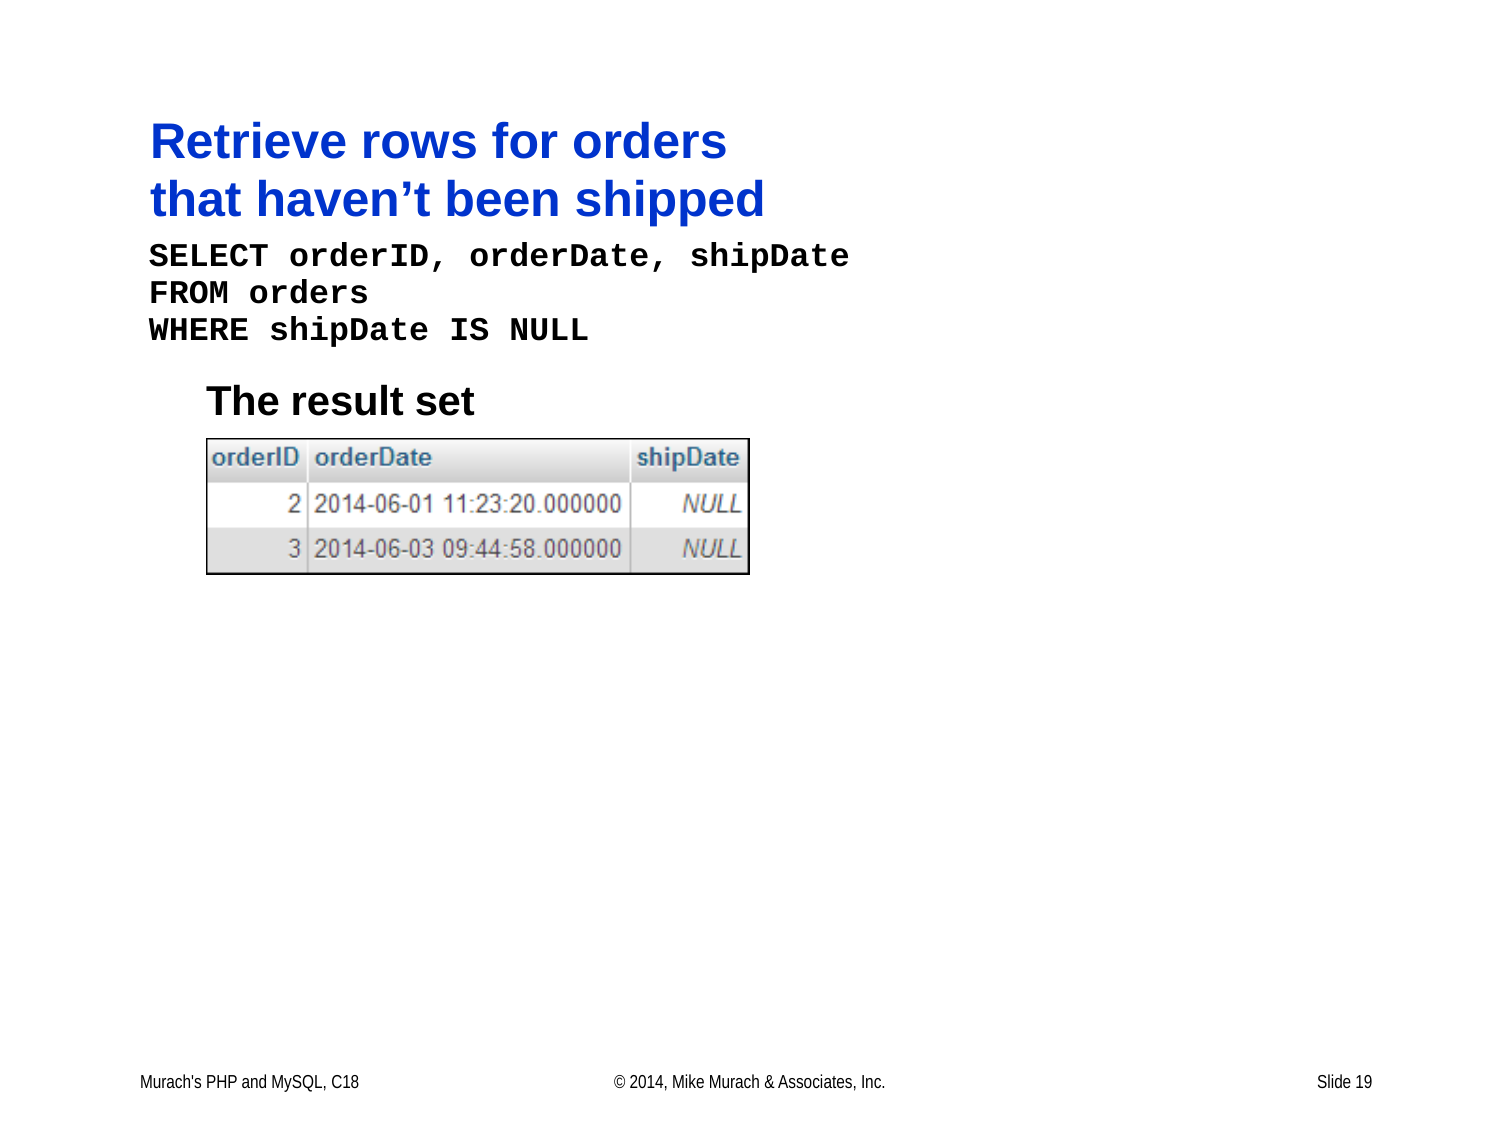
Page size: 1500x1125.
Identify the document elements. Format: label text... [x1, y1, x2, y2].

slide_number Murach's PHP and MySQL, C18 [125, 1025, 450, 1100]
footer © 2014, Mike Murach & Associates, Inc. [474, 1025, 1025, 1100]
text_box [149, 112, 1128, 241]
picture [206, 437, 751, 576]
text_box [148, 238, 1351, 576]
slide_number Slide 19 [1074, 1025, 1388, 1100]
